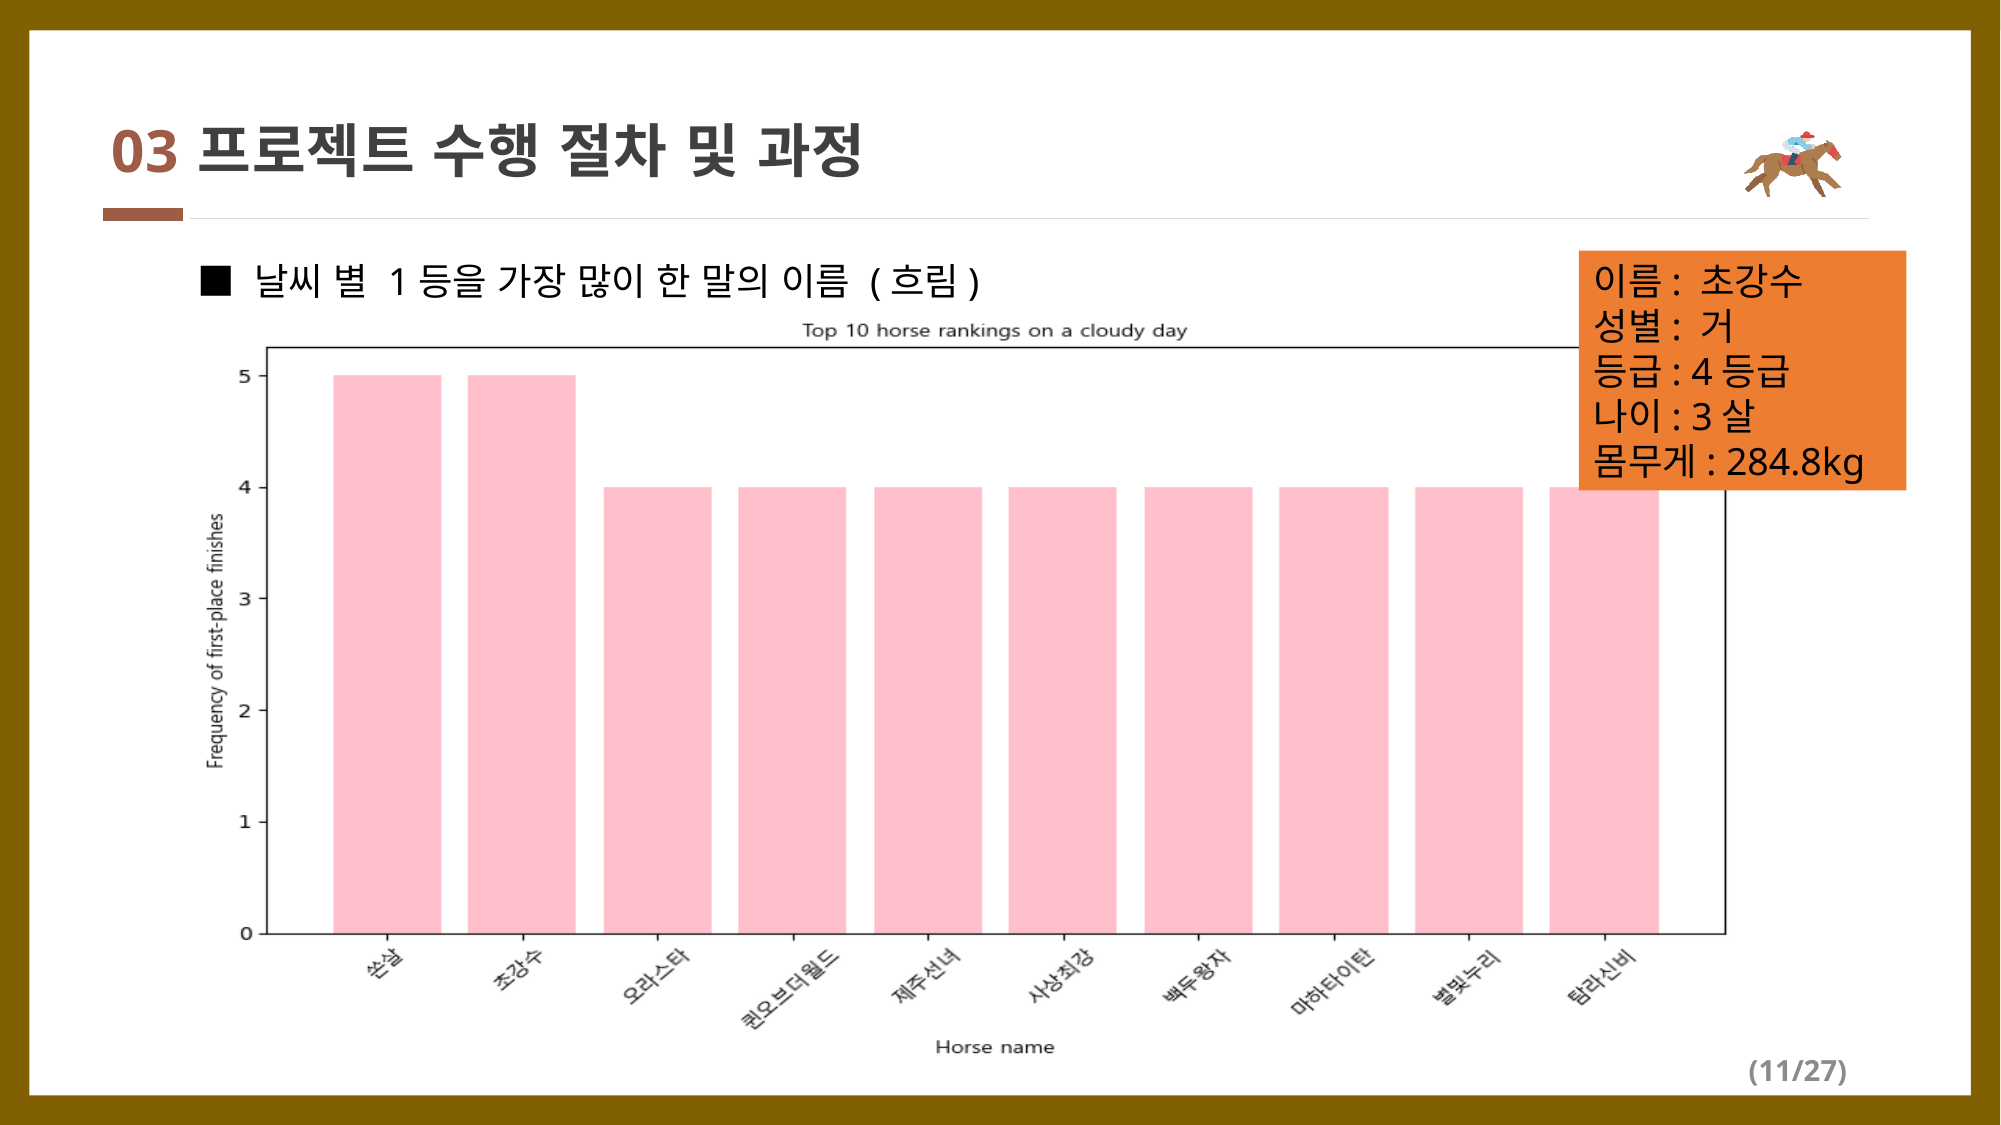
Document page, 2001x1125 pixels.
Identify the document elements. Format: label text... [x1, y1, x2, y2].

picture [1738, 111, 1846, 219]
slide_number (11/27) [1412, 1042, 1863, 1103]
text_box 03 [71, 138, 182, 192]
text_box 프로젝트 수행 절차 및 과정 [182, 138, 1075, 192]
text_box 이름: 초강수 성별: 거 등급: 4등급 나이: 3살 몸무게: 284.8kg [1578, 250, 1907, 491]
picture [193, 311, 1739, 1070]
text_box ■ 날씨 별 1등을 가장 많이 한 말의 이름 (흐림) [182, 250, 1143, 311]
